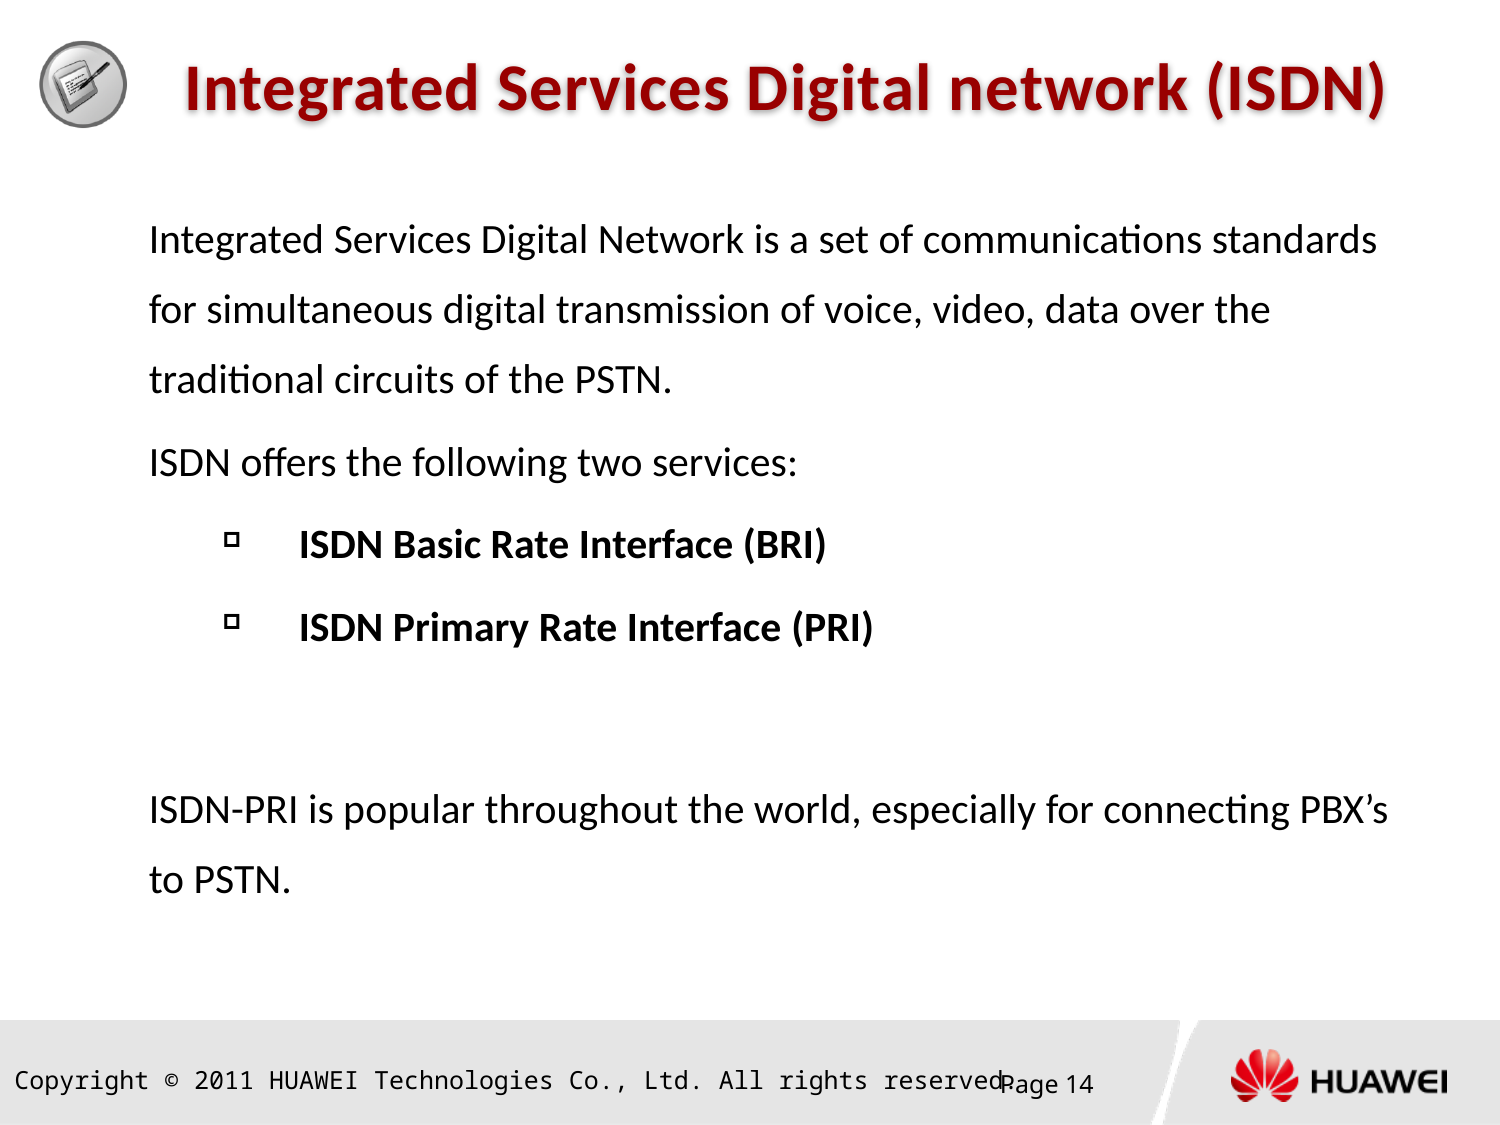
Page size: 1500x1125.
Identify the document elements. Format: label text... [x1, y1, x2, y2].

slide_number Page 13 [999, 1070, 1350, 1125]
picture [0, 1020, 1500, 1125]
picture [992, 1077, 999, 1087]
picture [32, 33, 134, 136]
title Integrated Services Digital network (ISDN) [154, 33, 1436, 135]
list Integrated Services Digital Network is a set of communications standards for simultaneous digital transmission of voice, video, data over the traditional circuits of the PSTN. ISDN offers the following two services: ISDN Basic Rate Interface (BRI) ISDN Primary Rate Interface (PRI) ISDN-PRI is popular throughout the world, especially for connecting PBX’s to PSTN. [135, 185, 1415, 927]
